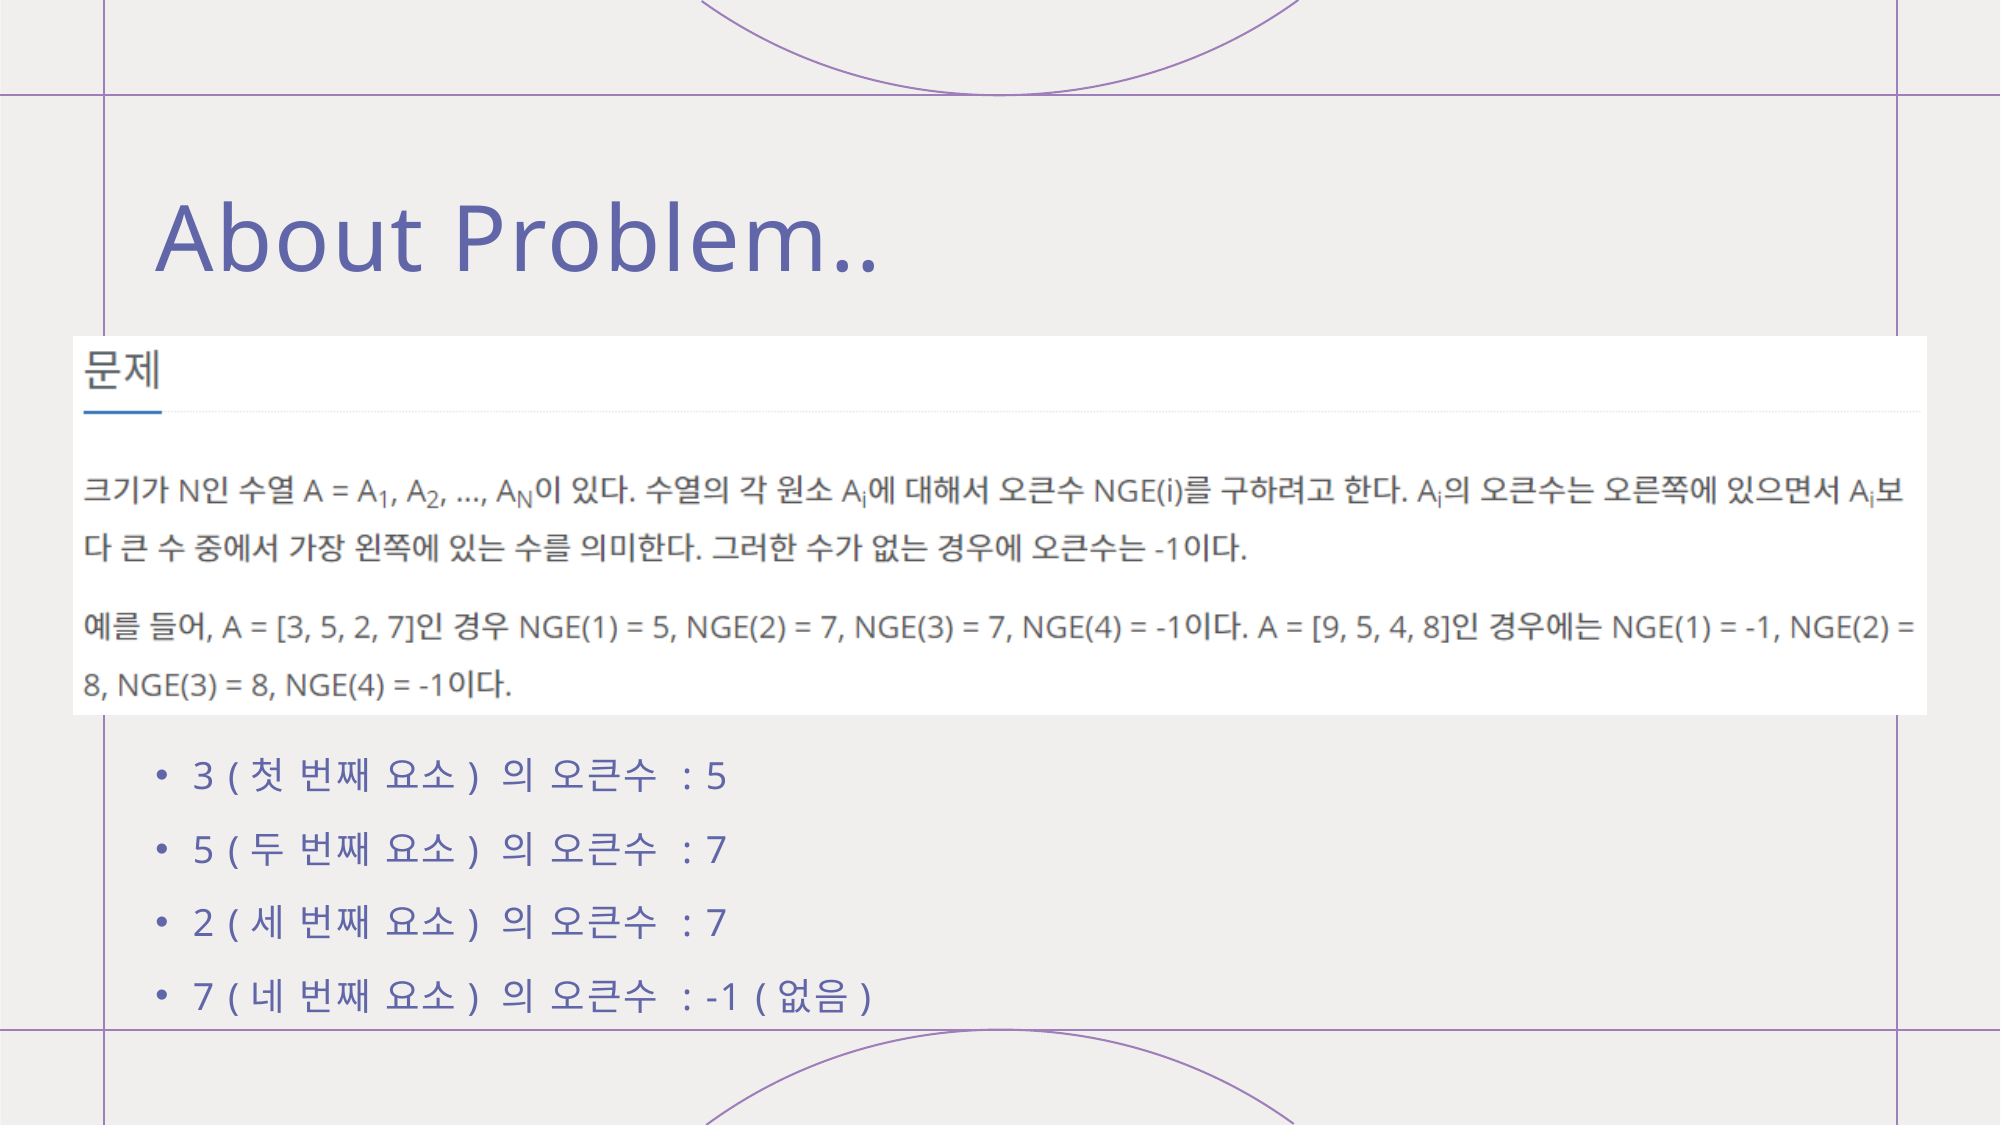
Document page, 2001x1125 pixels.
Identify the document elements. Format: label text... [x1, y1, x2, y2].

list 3 (첫 번째 요소) 의 오큰수 : 5 5 (두 번째 요소) 의 오큰수 : 7 2 (세 번째 요소) 의 오큰수 : 7 7 (네 번째 요소) 의 오큰수 : -1 (없음) [137, 726, 1863, 967]
picture [73, 336, 1927, 715]
title About Problem.. [137, 119, 1863, 336]
